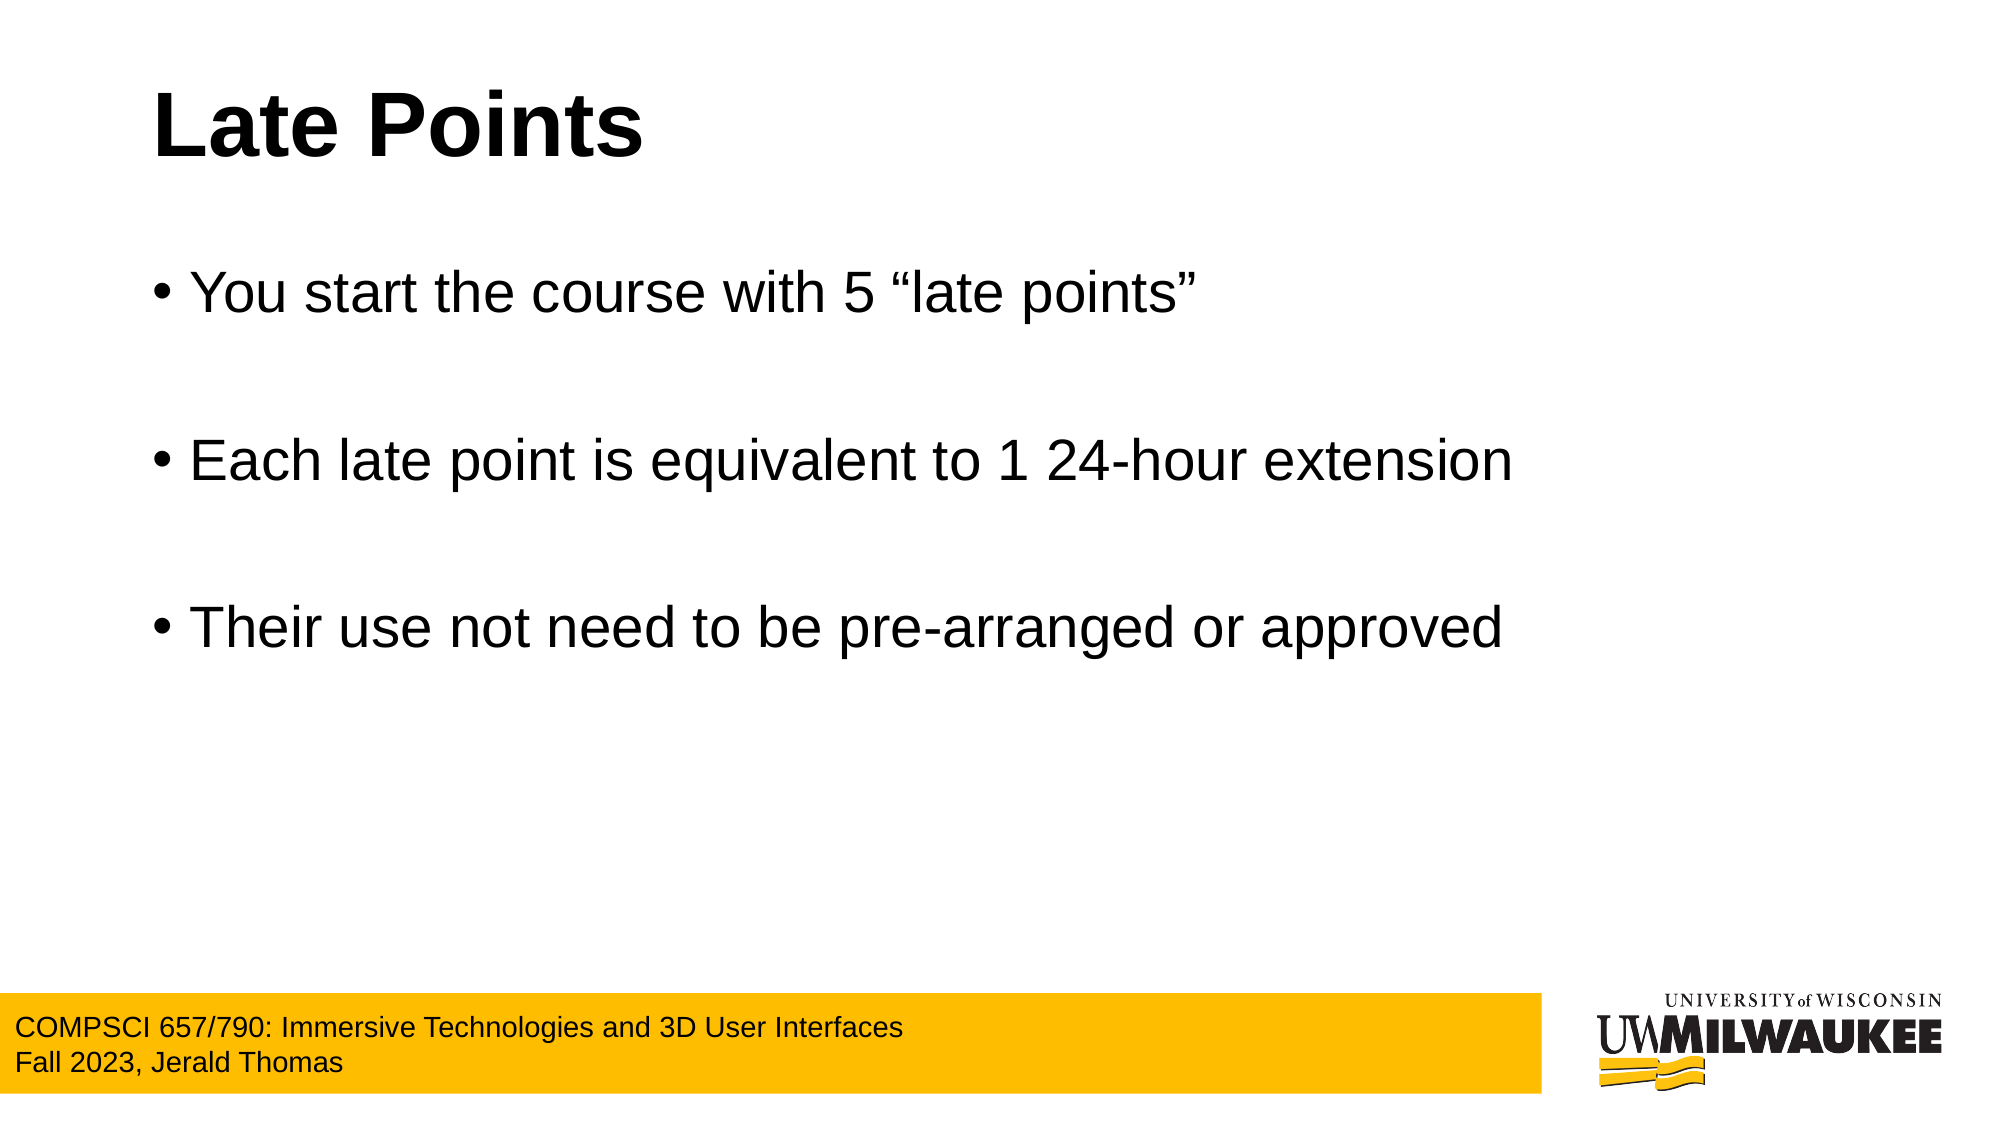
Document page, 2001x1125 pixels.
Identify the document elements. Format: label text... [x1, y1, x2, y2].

picture [1597, 993, 1942, 1094]
title Late Points [137, 17, 1863, 236]
list You start the course with 5 “late points” Each late point is equivalent to 1 24-hour extension Their use not need to be pre-arranged or approved [137, 254, 1863, 960]
